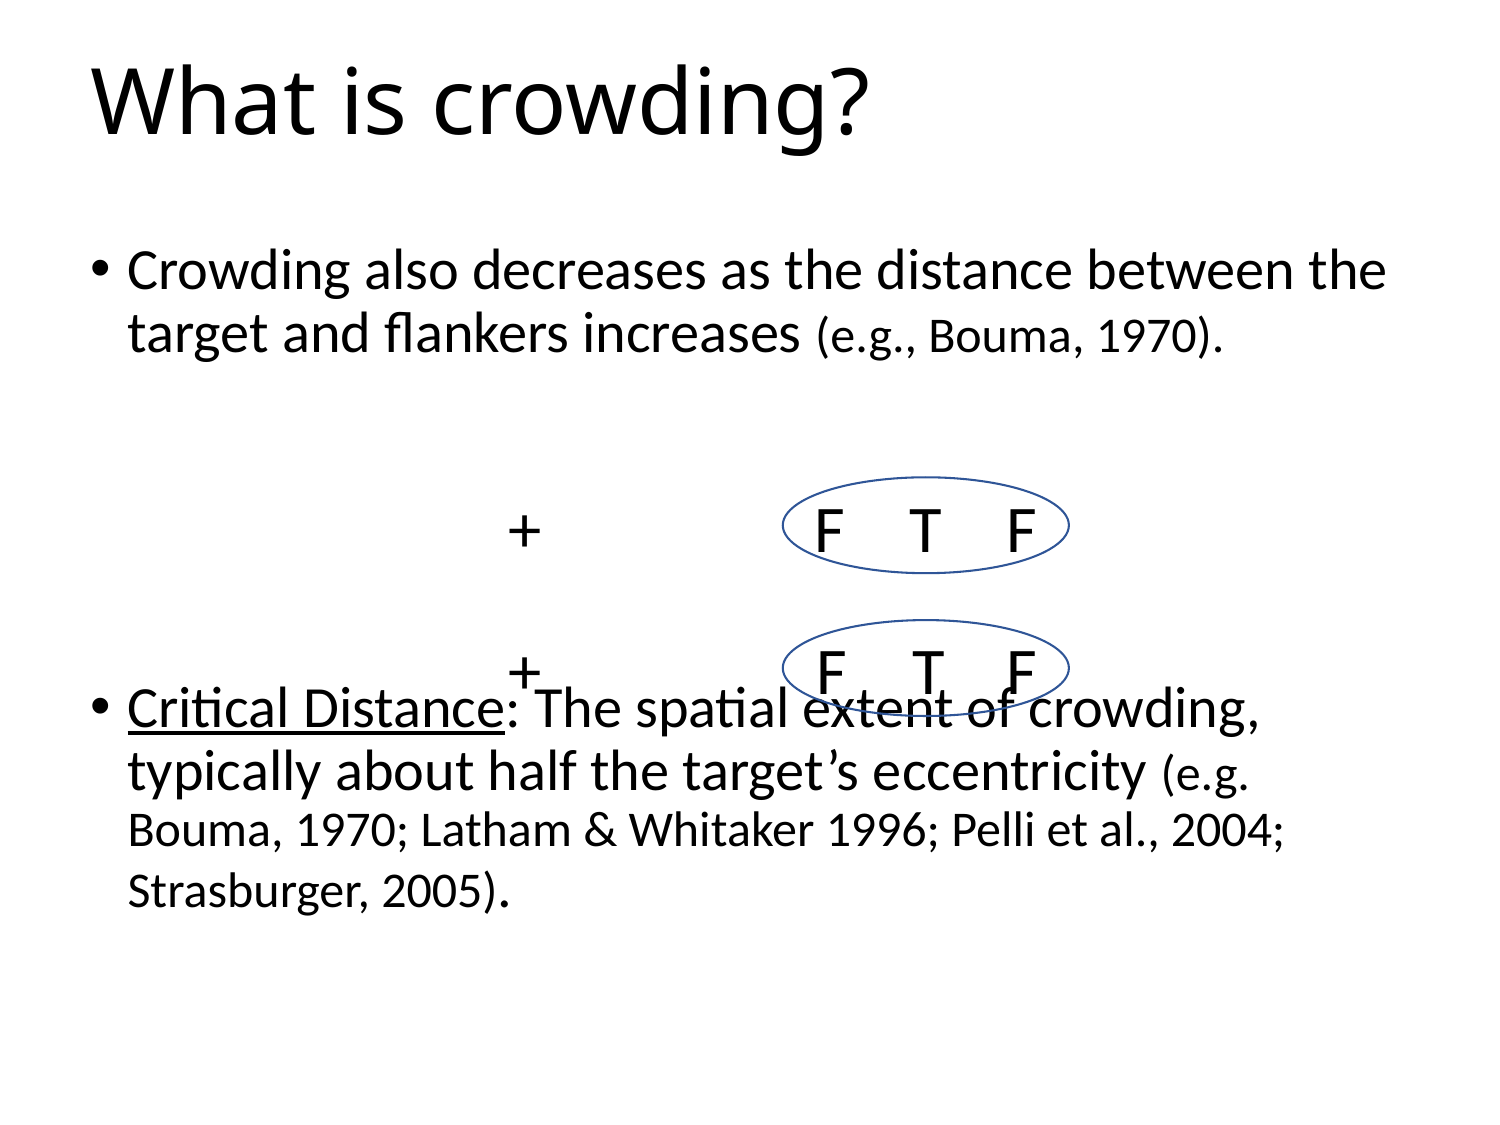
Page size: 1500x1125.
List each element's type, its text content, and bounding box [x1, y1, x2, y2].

text_box F [802, 620, 863, 642]
text_box F [991, 620, 1053, 644]
title What is crowding? [75, 0, 1425, 197]
text_box F [802, 694, 863, 715]
text_box F [991, 692, 1053, 715]
list Crowding also decreases as the distance between the target and flankers increases (e.g., Bouma, 1970). Critical Distance: The spatial extent of crowding, typically about half the target’s eccentricity (e.g. Bouma, 1970; Latham & Whitaker 1996; Pelli et al., 2004; Strasburger, 2005). [75, 231, 1425, 1083]
text_box [1058, 505, 1070, 545]
text_box + [493, 620, 557, 715]
text_box [781, 619, 1070, 718]
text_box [490, 478, 1058, 575]
